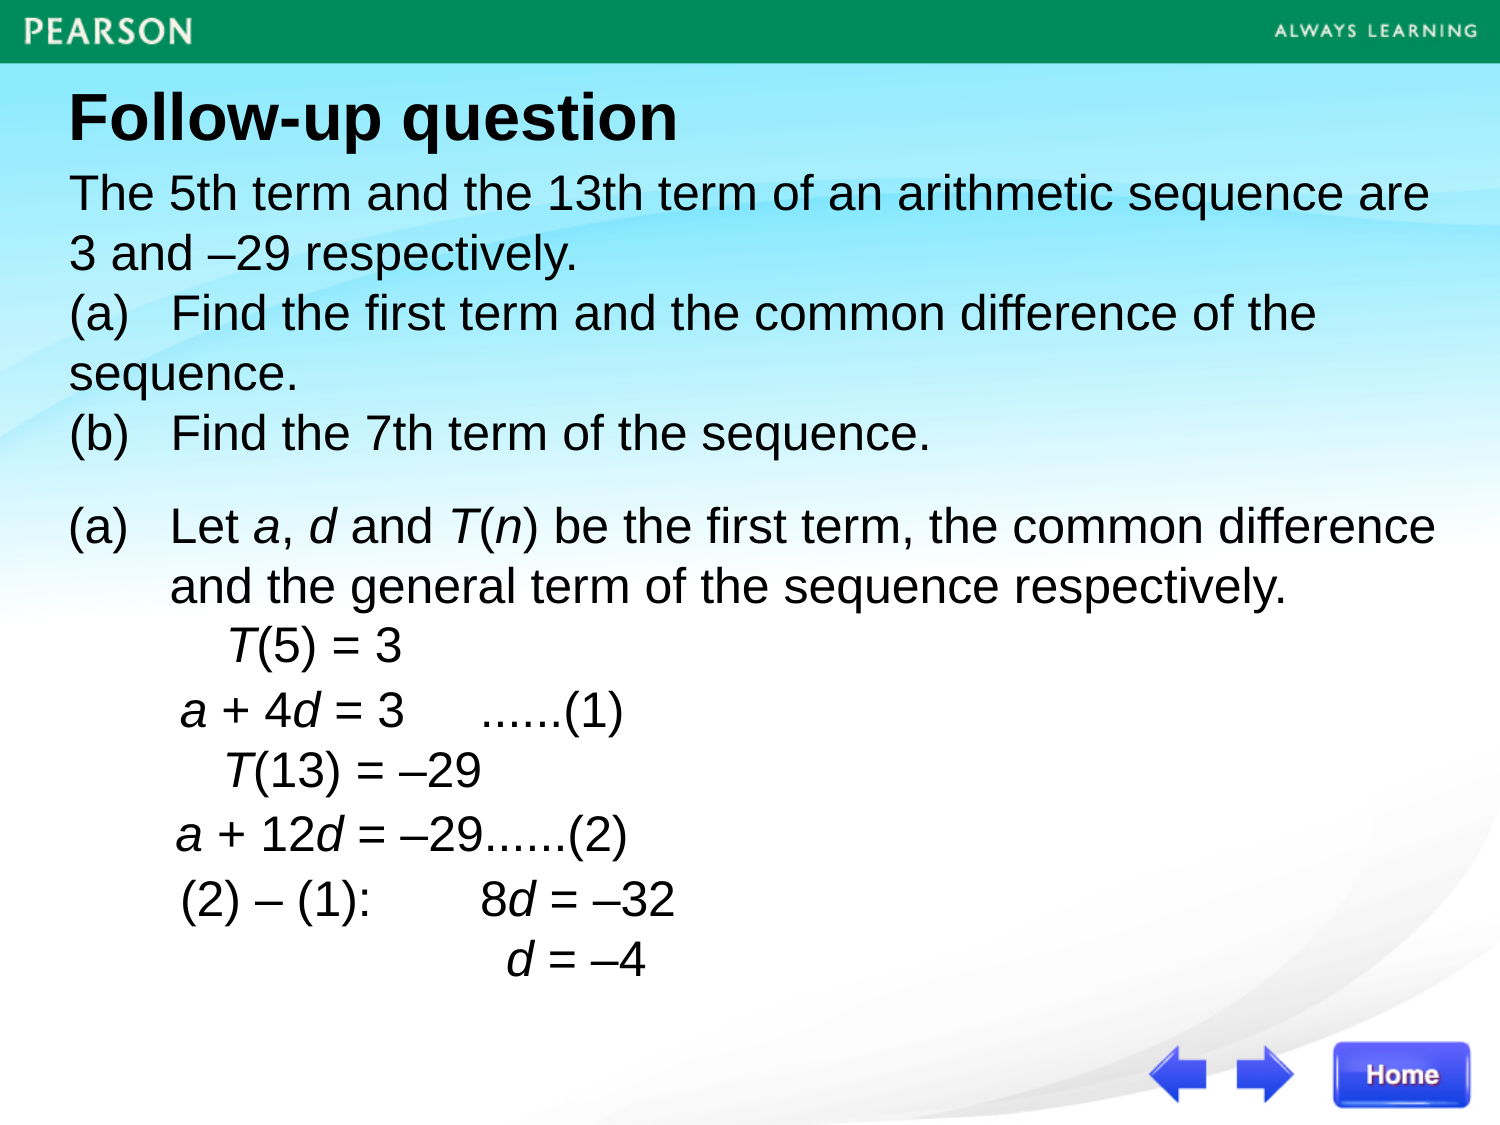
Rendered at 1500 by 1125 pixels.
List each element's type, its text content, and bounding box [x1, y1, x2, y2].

text_box T(13) = –29 [207, 746, 1500, 793]
text_box The 5th term and the 13th term of an arithmetic sequence are 3 and –29 respectively. (a) Find the first term and the common difference of the sequence. (b) Find the 7th term of the sequence. [54, 153, 1459, 468]
text_box d = –4 [491, 918, 1500, 994]
picture [0, 0, 1500, 1125]
text_box a + 12d = –29......(2) [160, 793, 1500, 869]
text_box (a) Let a, d and T(n) be the first term, the common difference and the general term of the sequence respectively. [53, 486, 1458, 622]
text_box a + 4d = 3 ......(1) [165, 670, 1500, 746]
text_box T(5) = 3 [211, 604, 1500, 670]
text_box (2) – (1): 8d = –32 [165, 859, 1500, 935]
text_box Follow-up question [54, 66, 1055, 153]
